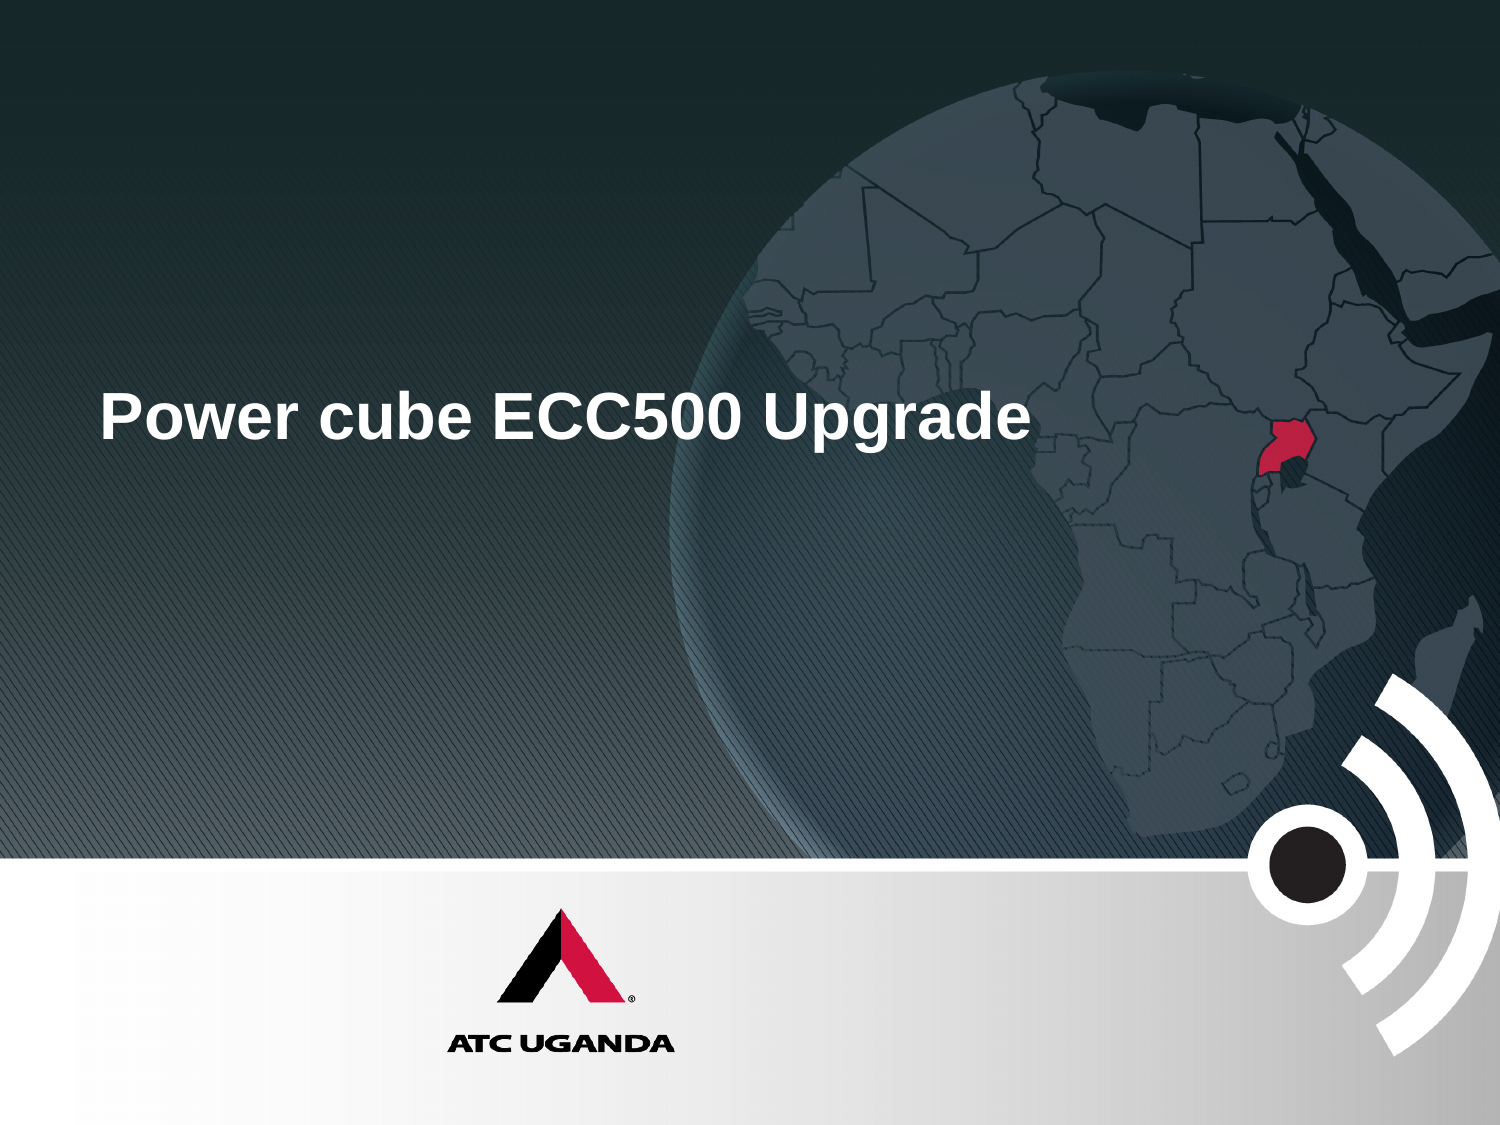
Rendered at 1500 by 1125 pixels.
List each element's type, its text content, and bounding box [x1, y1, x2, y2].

picture [0, 0, 1500, 1125]
subtitle [62, 465, 1010, 730]
title Power cube ECC500 Upgrade [62, 175, 1165, 453]
